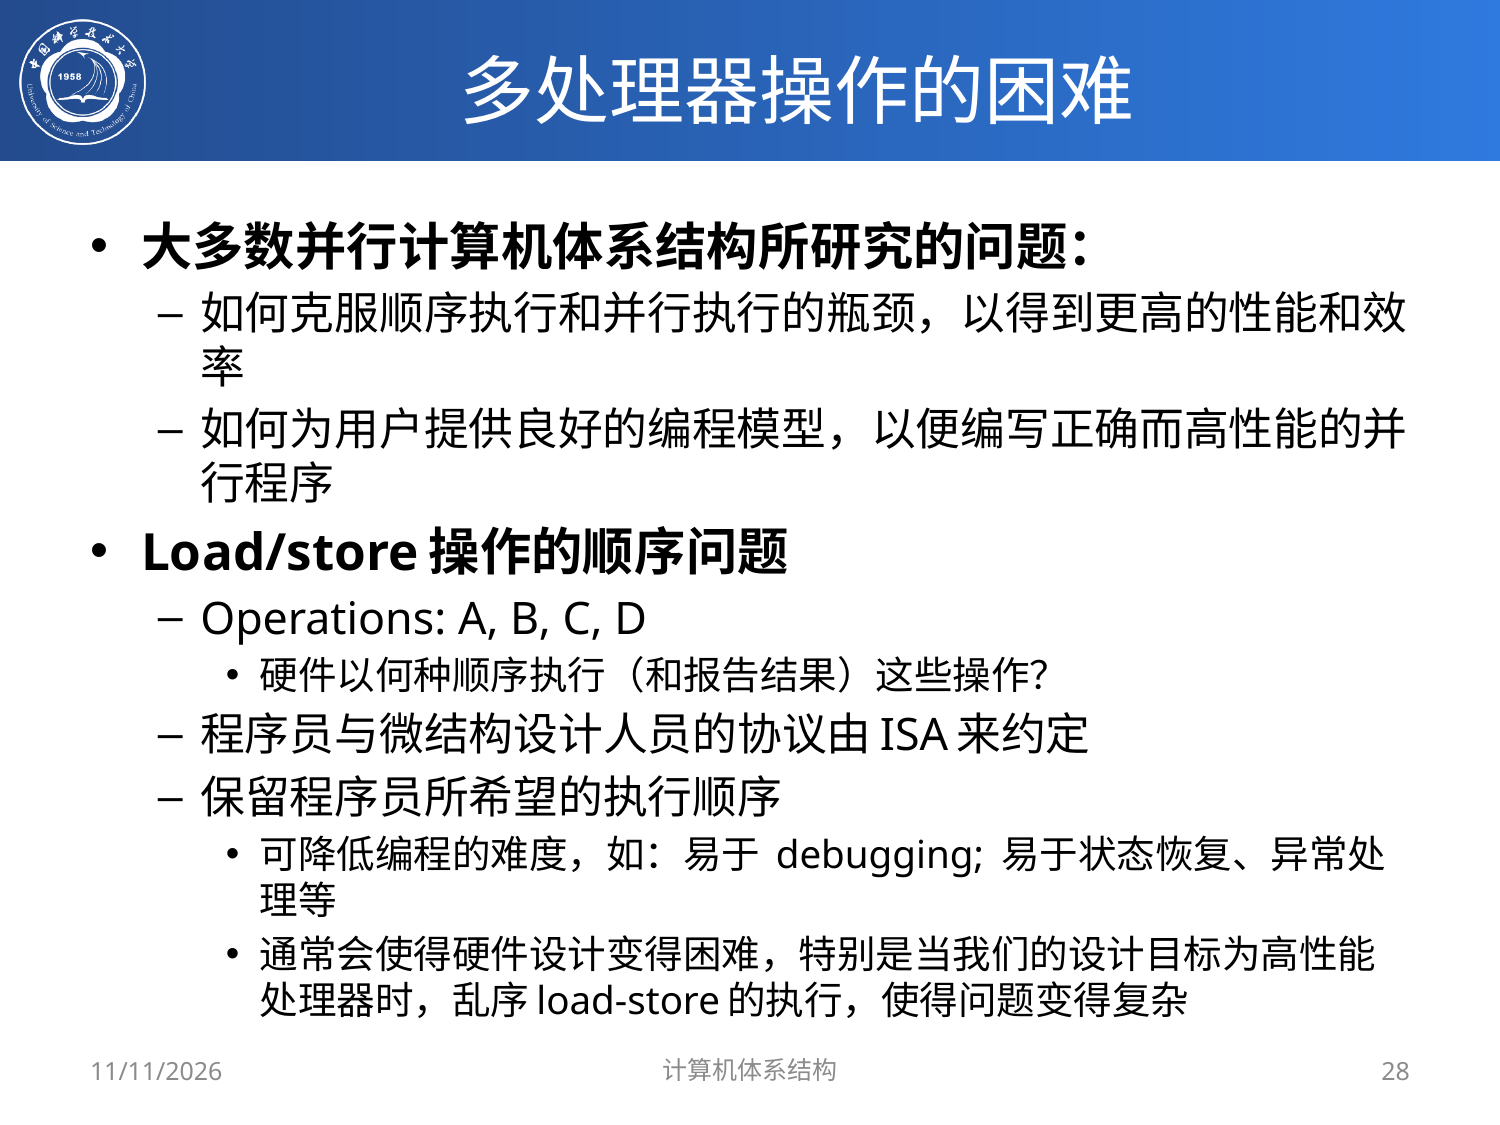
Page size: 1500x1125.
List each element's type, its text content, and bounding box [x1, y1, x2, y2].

slide_number 28 [1074, 1042, 1425, 1103]
picture [19, 19, 146, 145]
list 大多数并行计算机体系结构所研究的问题： 如何克服顺序执行和并行执行的瓶颈，以得到更高的性能和效率 如何为用户提供良好的编程模型，以便编写正确而高性能的并行程序 Load/store操作的顺序问题 Operations: A, B, C, D 硬件以何种顺序执行（和报告结果）这些操作？ 程序员与微结构设计人员的协议由ISA来约定 保留程序员所希望的执行顺序 可降低编程的难度，如：易于 debugging; 易于状态恢复、异常处理等 通常会使得硬件设计变得困难，特别是当我们的设计目标为高性能处理器时，乱序load-store的执行，使得问题变得复杂 [75, 206, 1425, 1036]
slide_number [75, 1042, 425, 1103]
title 多处理器操作的困难 [169, 24, 1425, 153]
footer 计算机体系结构 [512, 1042, 988, 1103]
